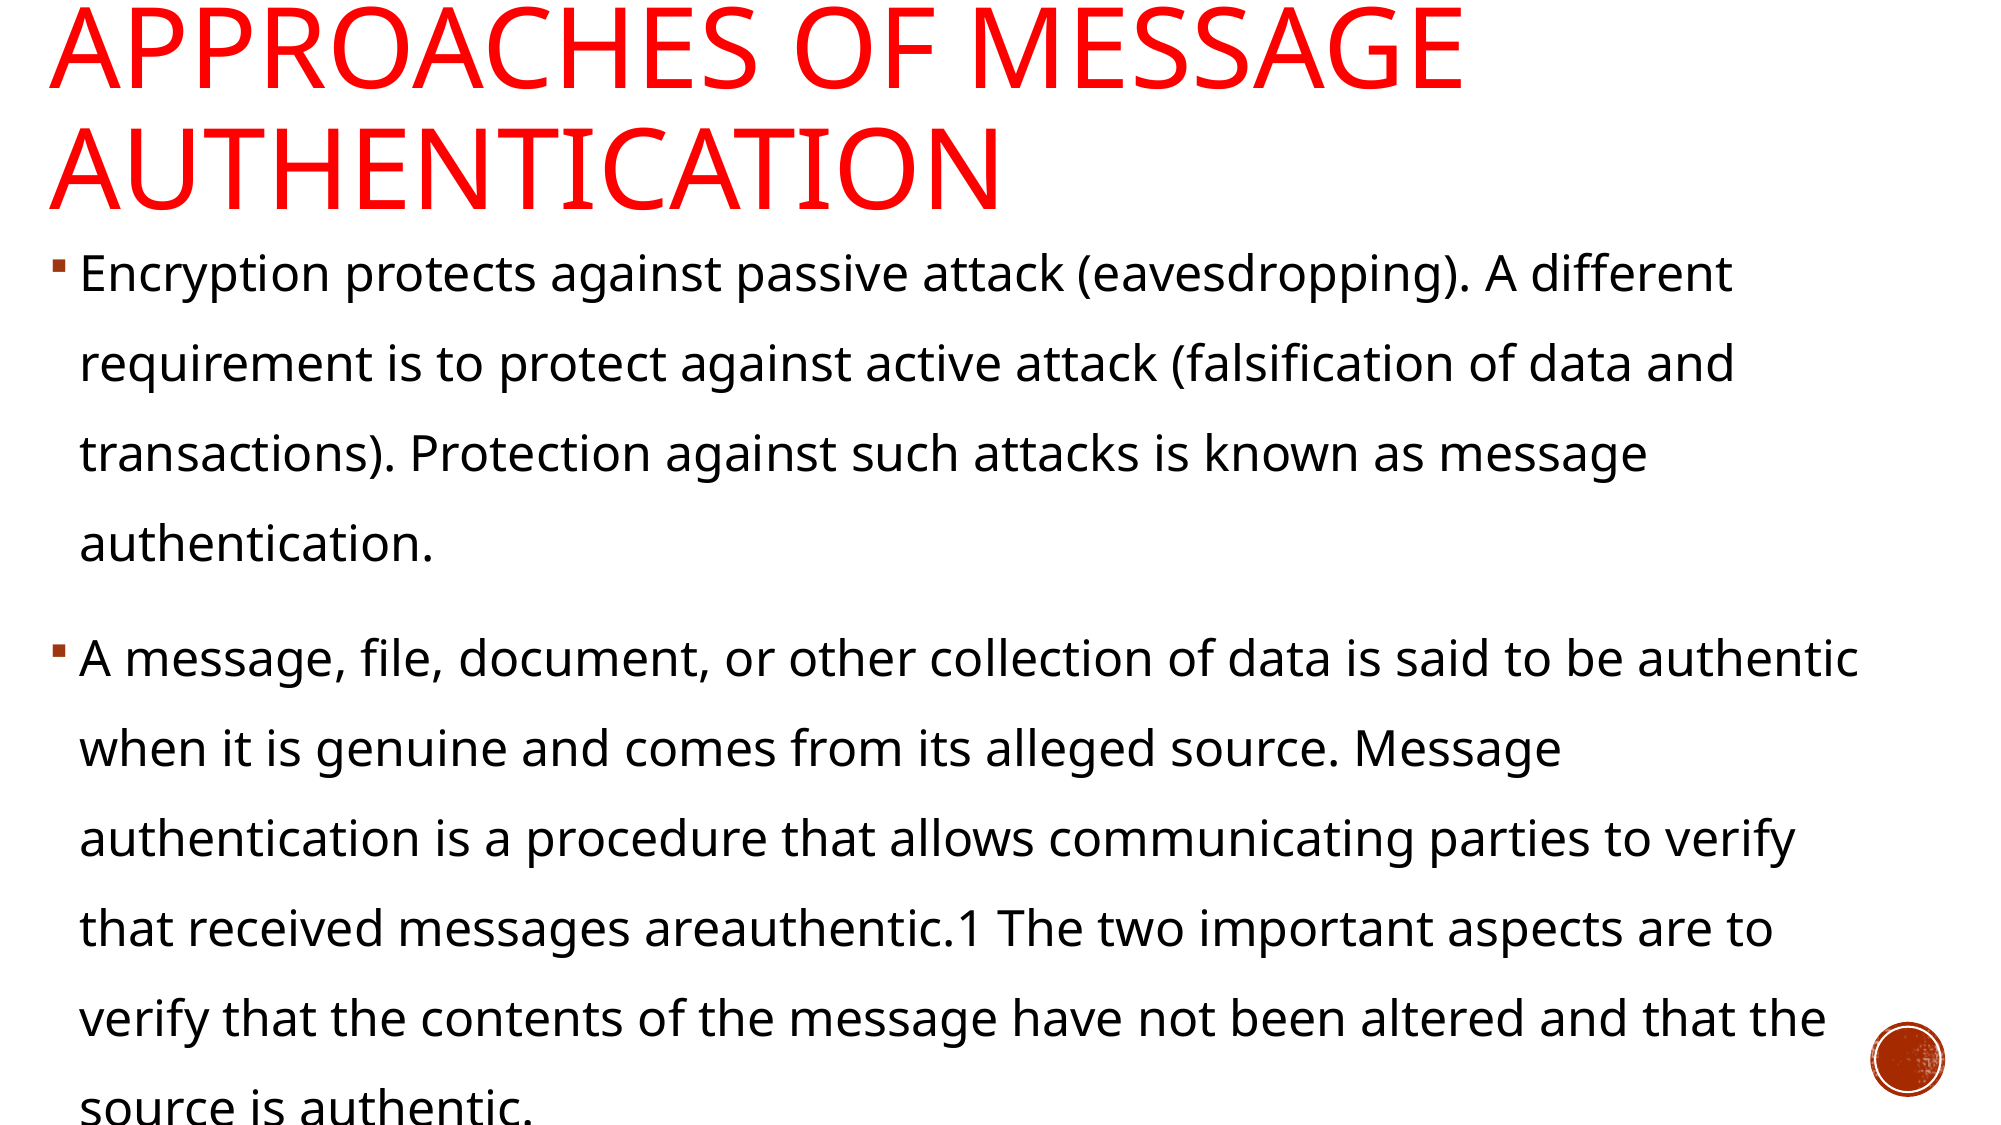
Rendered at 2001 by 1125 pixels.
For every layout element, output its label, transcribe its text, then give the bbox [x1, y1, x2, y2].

list Encryption protects against passive attack (eavesdropping). A different requirement is to protect against active attack (falsification of data and transactions). Protection against such attacks is known as message authentication. A message, file, document, or other collection of data is said to be authentic when it is genuine and comes from its alleged source. Message authentication is a procedure that allows communicating parties to verify that received messages areauthentic.1 The two important aspects are to verify that the contents of the message have not been altered and that the source is authentic. [34, 203, 1908, 868]
title Approaches of Message Authentication [34, 21, 1792, 203]
